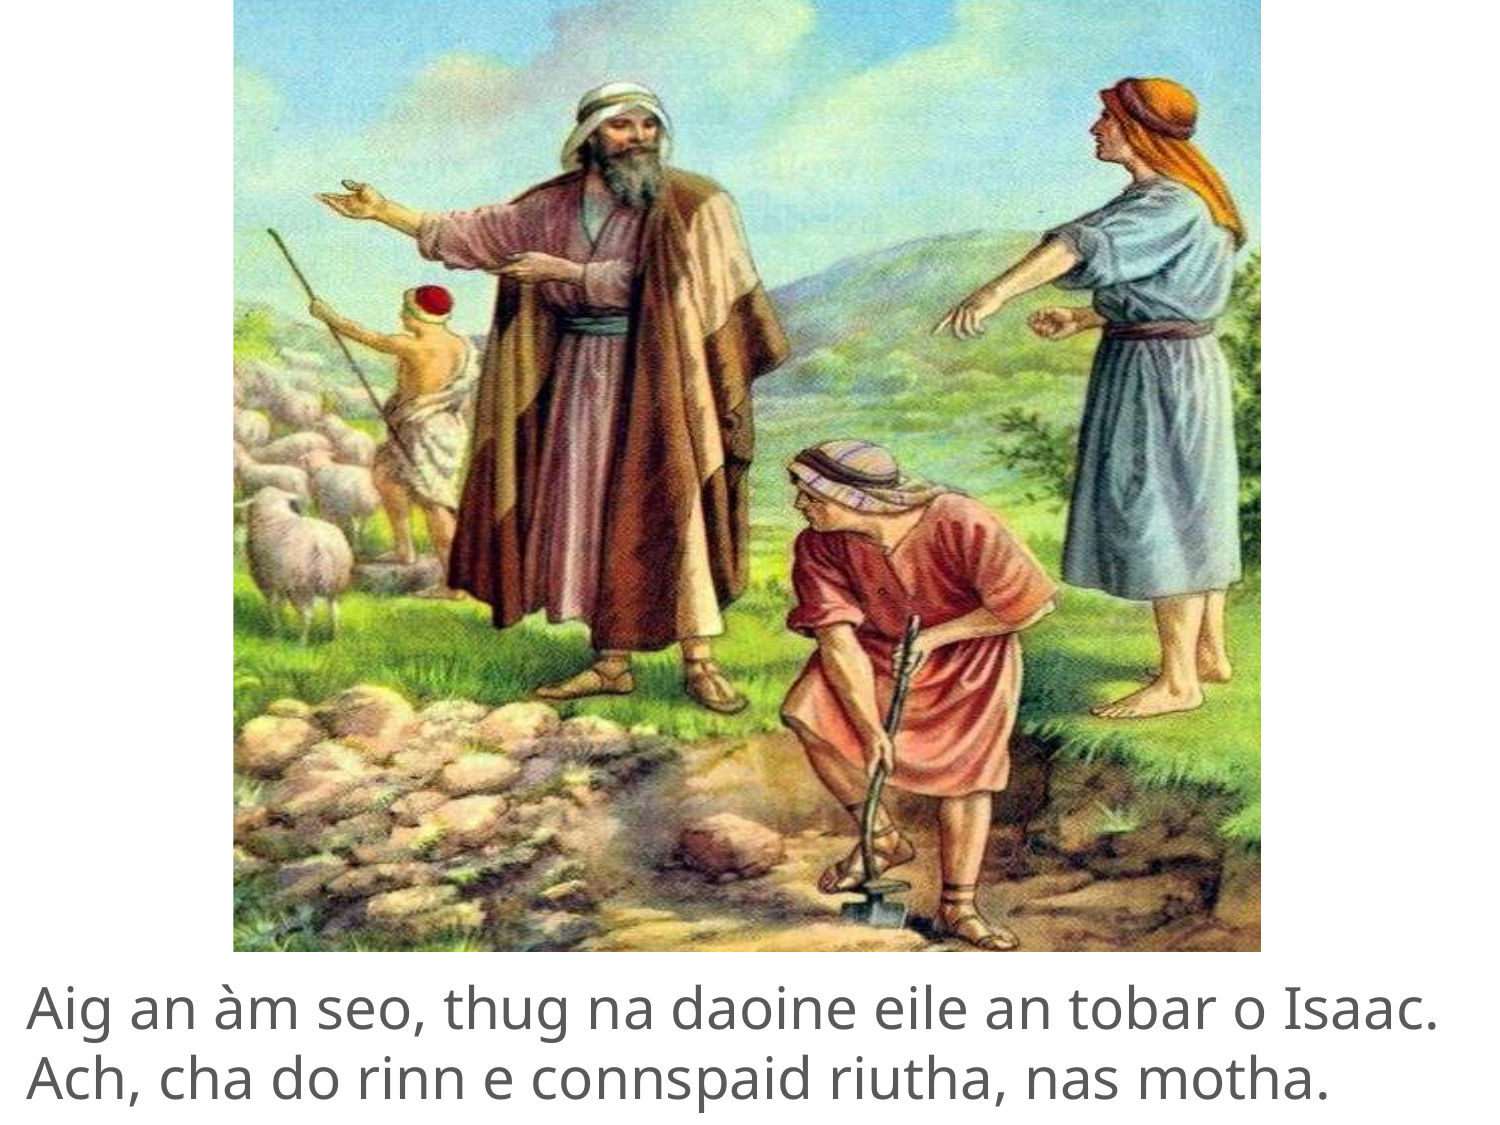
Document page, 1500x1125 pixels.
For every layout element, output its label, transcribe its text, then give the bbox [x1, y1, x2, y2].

text_box Aig an àm seo, thug na daoine eile an tobar o Isaac. Ach, cha do rinn e connspaid riutha, nas motha. [11, 964, 1483, 1119]
picture [233, 0, 1262, 952]
